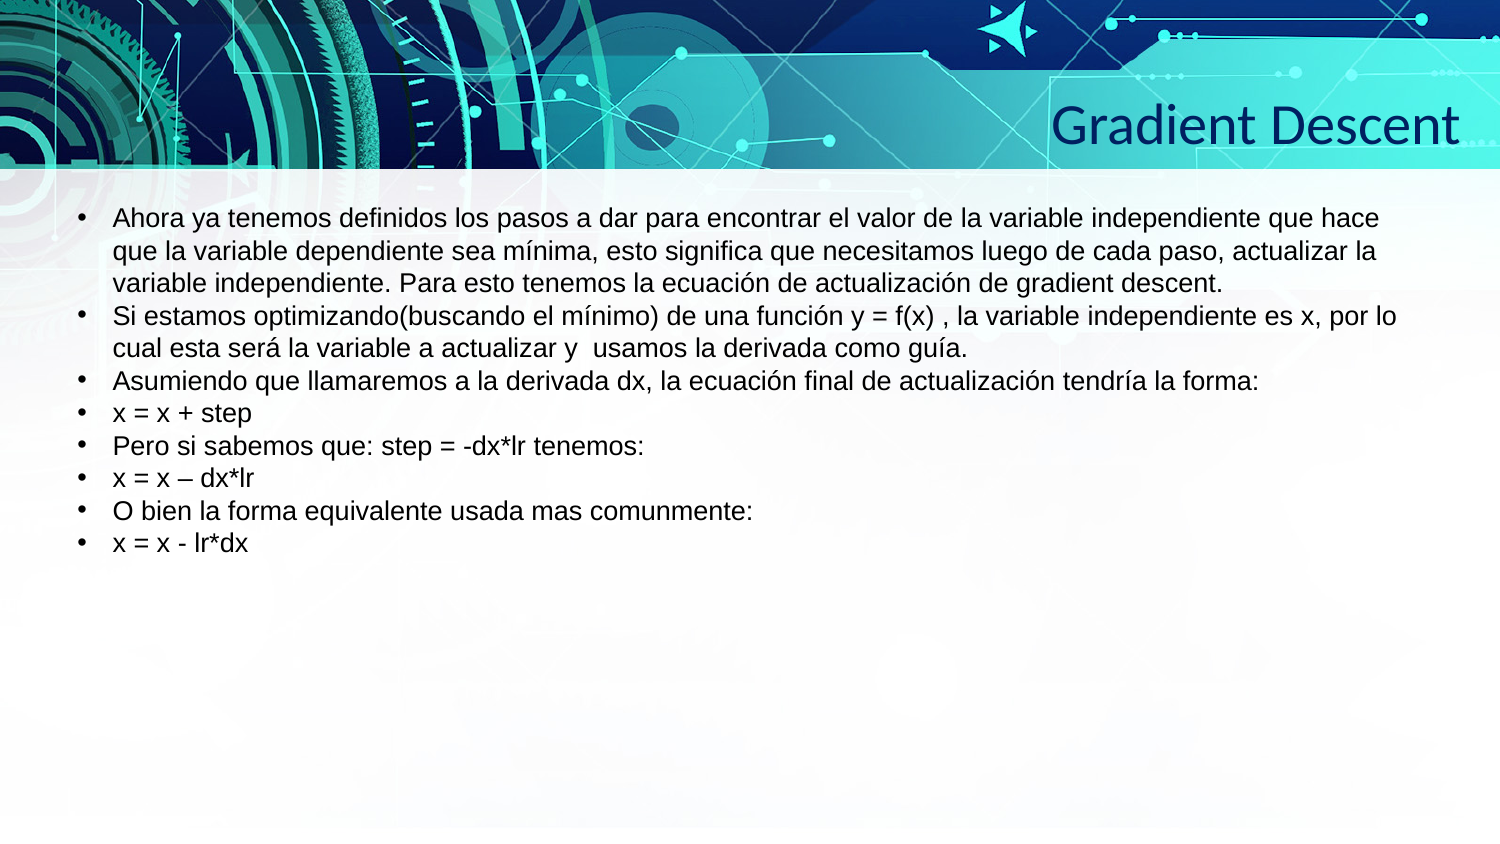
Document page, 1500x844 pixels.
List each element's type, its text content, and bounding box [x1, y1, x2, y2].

text_box Ahora ya tenemos definidos los pasos a dar para encontrar el valor de la variable independiente que hace que la variable dependiente sea mínima, esto significa que necesitamos luego de cada paso, actualizar la variable independiente. Para esto tenemos la ecuación de actualización de gradient descent. Si estamos optimizando(buscando el mínimo) de una función y = f(x) , la variable independiente es x, por lo cual esta será la variable a actualizar y usamos la derivada como guía. Asumiendo que llamaremos a la derivada dx, la ecuación final de actualización tendría la forma: x = x + step Pero si sabemos que: step = -dx*lr tenemos: x = x – dx*lr O bien la forma equivalente usada mas comunmente: x = x - lr*dx [77, 200, 1430, 402]
text_box Gradient Descent [124, 71, 1477, 171]
picture [0, 0, 1500, 844]
